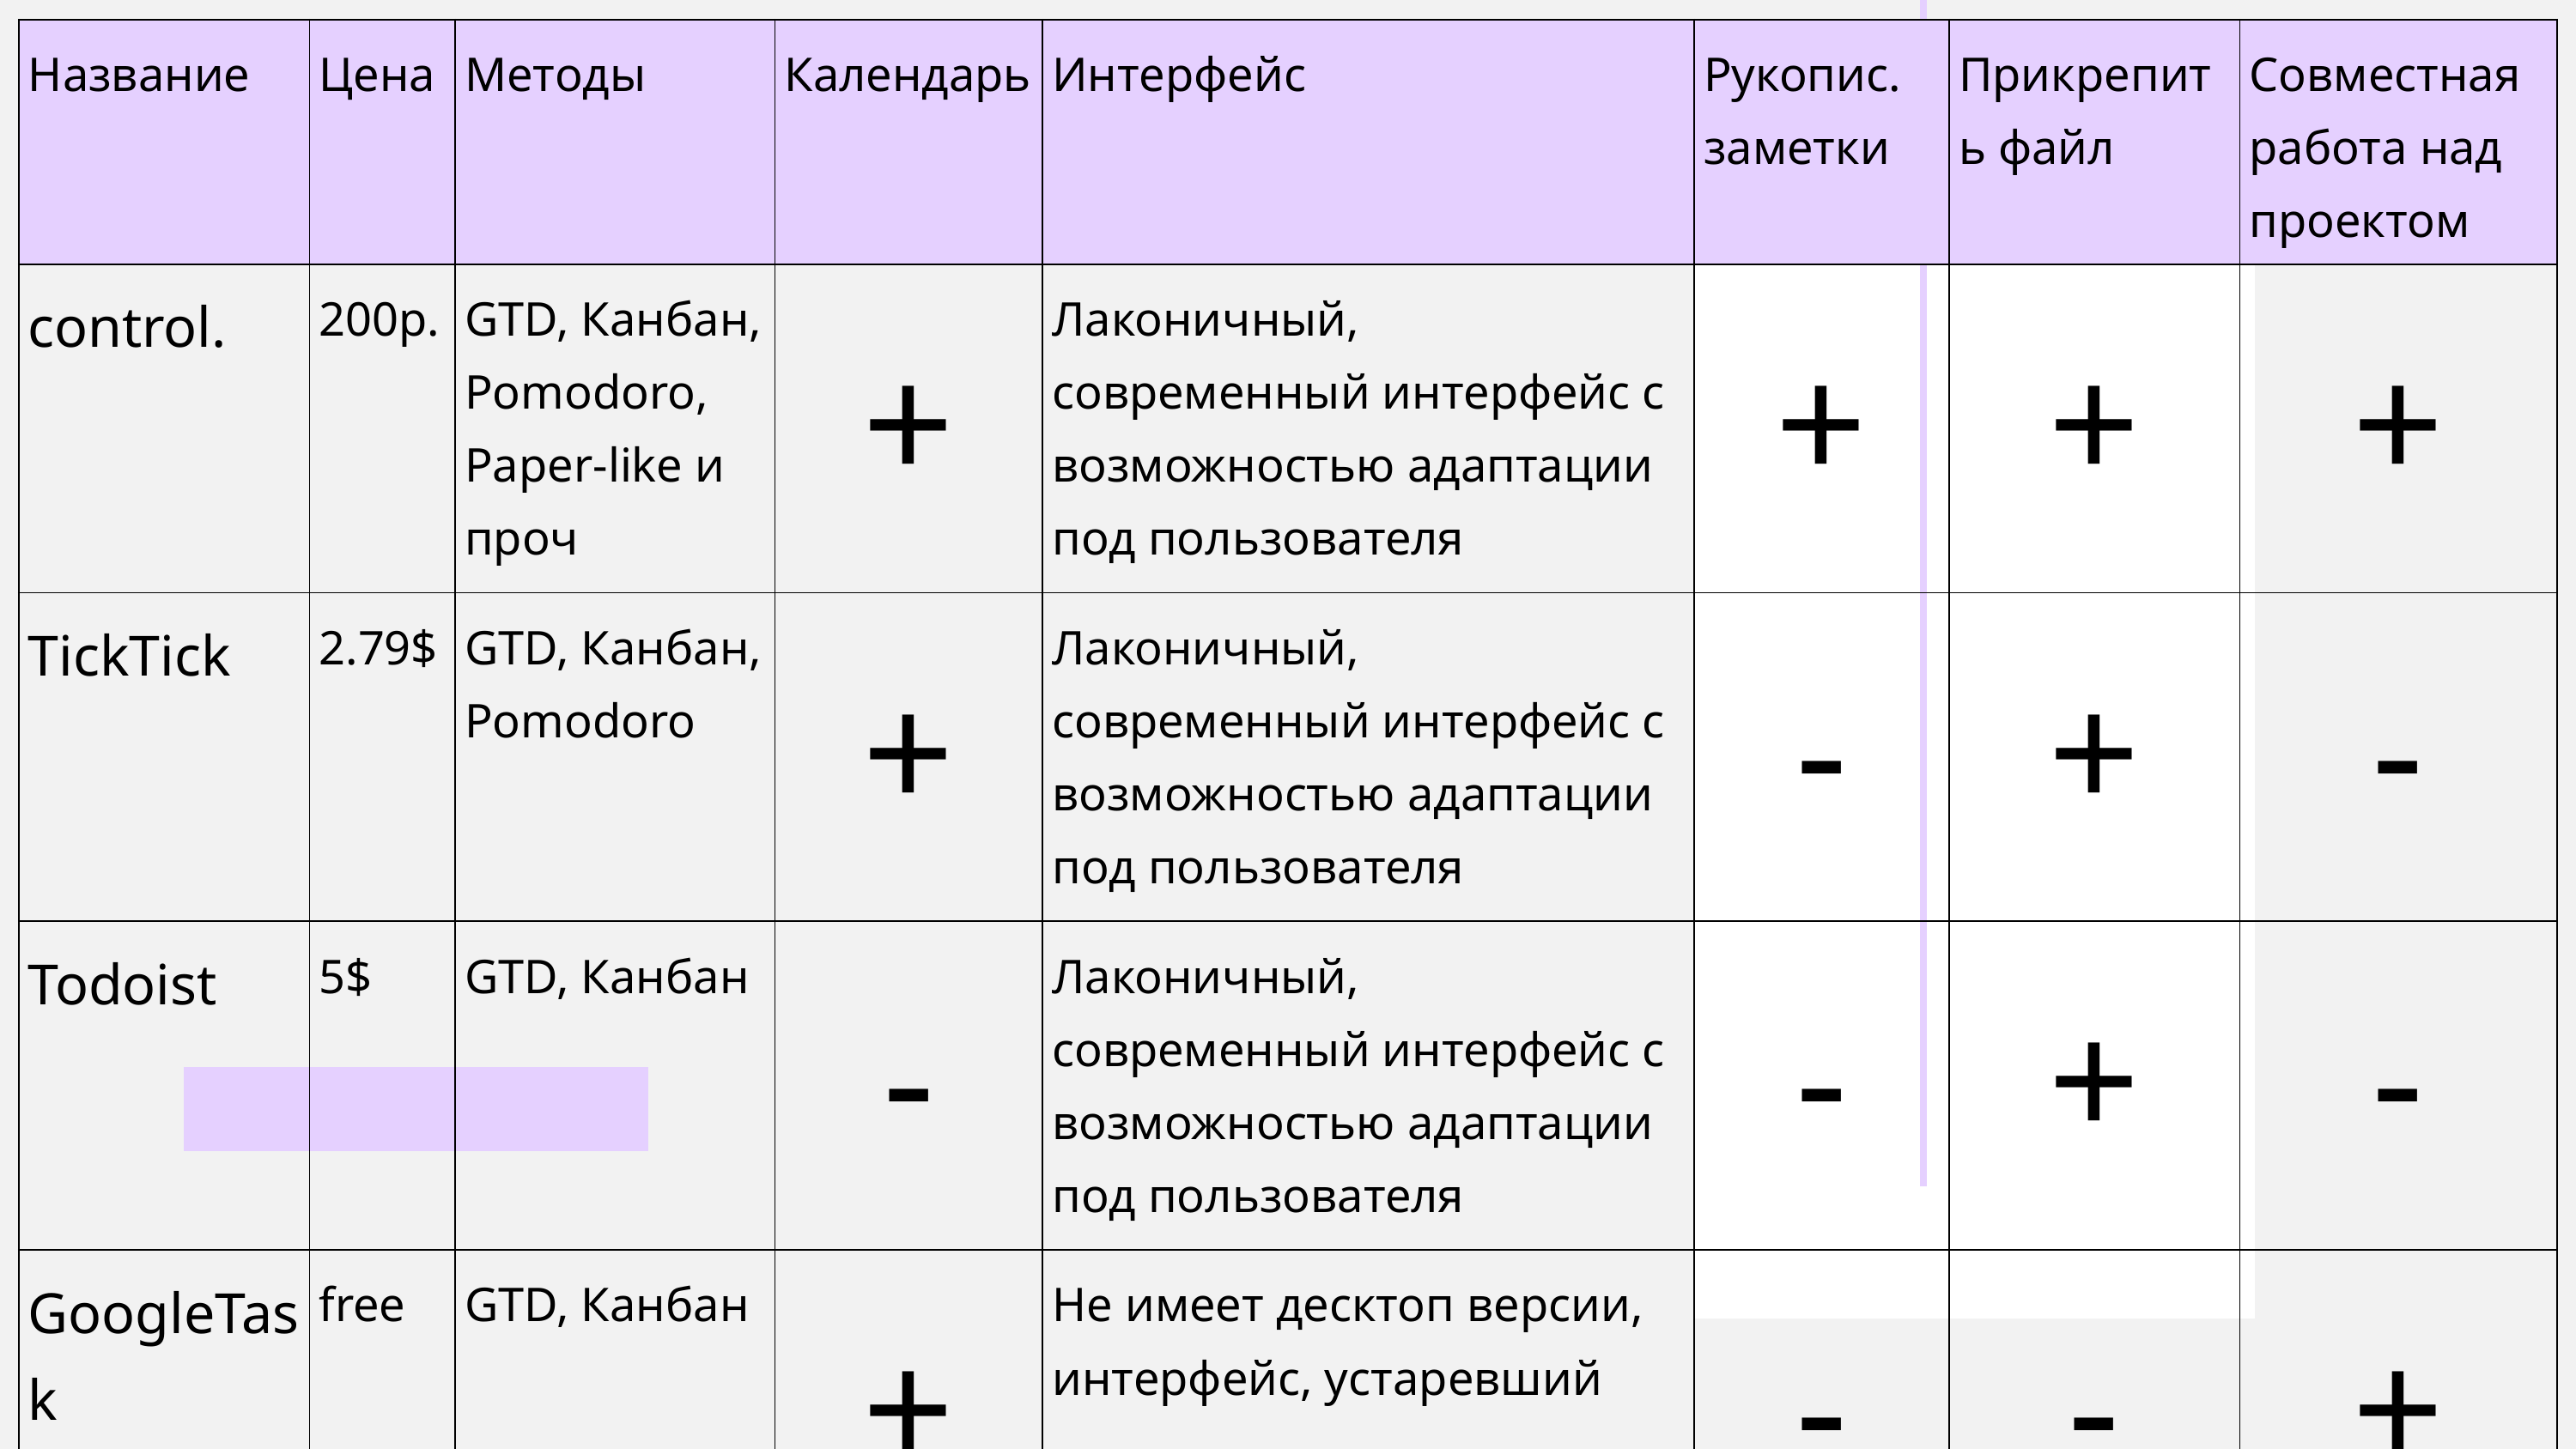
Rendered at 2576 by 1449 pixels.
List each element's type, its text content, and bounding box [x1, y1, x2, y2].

table_header Совместная работа над проектом [2240, 21, 2556, 264]
table_cell - [775, 922, 1042, 1249]
table_cell - [1950, 1326, 2239, 1449]
table_cell - [1695, 1326, 1948, 1449]
table_cell + [2240, 1251, 2556, 1449]
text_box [1693, 599, 2256, 1319]
table_header Рукопис. заметки [1695, 21, 1948, 128]
table_cell GTD, Канбан, Pomodoro [456, 593, 775, 920]
table_header Интерфейс [1043, 21, 1693, 264]
table_header Название [20, 21, 309, 264]
table_cell GTD, Канбан, Pomodoro, Paper-like и проч [456, 265, 775, 592]
table_cell GTD, Канбан [456, 922, 775, 1249]
table_cell Лаконичный, современный интерфейс с возможностью адаптации под пользователя [1043, 922, 1689, 1249]
table_cell 5$ [310, 922, 454, 1016]
table_cell control. [20, 265, 309, 592]
table_cell 200р. [310, 265, 454, 592]
table_cell - [2258, 922, 2556, 1249]
table_header Методы [456, 21, 775, 264]
table_cell GTD, Канбан [653, 1251, 775, 1449]
table_cell + [775, 593, 1042, 920]
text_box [1693, 129, 2256, 591]
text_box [0, 1018, 649, 1449]
table_cell Todoist [20, 922, 309, 1016]
table_cell TickTick [20, 593, 309, 920]
table_cell Лаконичный, современный интерфейс с возможностью адаптации под пользователя [1043, 593, 1689, 920]
table_cell 2.79$ [310, 593, 454, 920]
table_header Прикрепить файл [1950, 21, 2239, 128]
table_cell + [2258, 265, 2556, 592]
table_cell Лаконичный, современный интерфейс с возможностью адаптации под пользователя [1043, 265, 1689, 592]
table_cell - [2258, 593, 2556, 920]
table_cell Не имеет десктоп версии, интерфейс, устаревший [1043, 1251, 1693, 1449]
table_header Календарь [775, 21, 1042, 264]
table_cell + [775, 1251, 1042, 1449]
table_cell + [775, 265, 1042, 592]
table_header Цена [310, 21, 454, 264]
